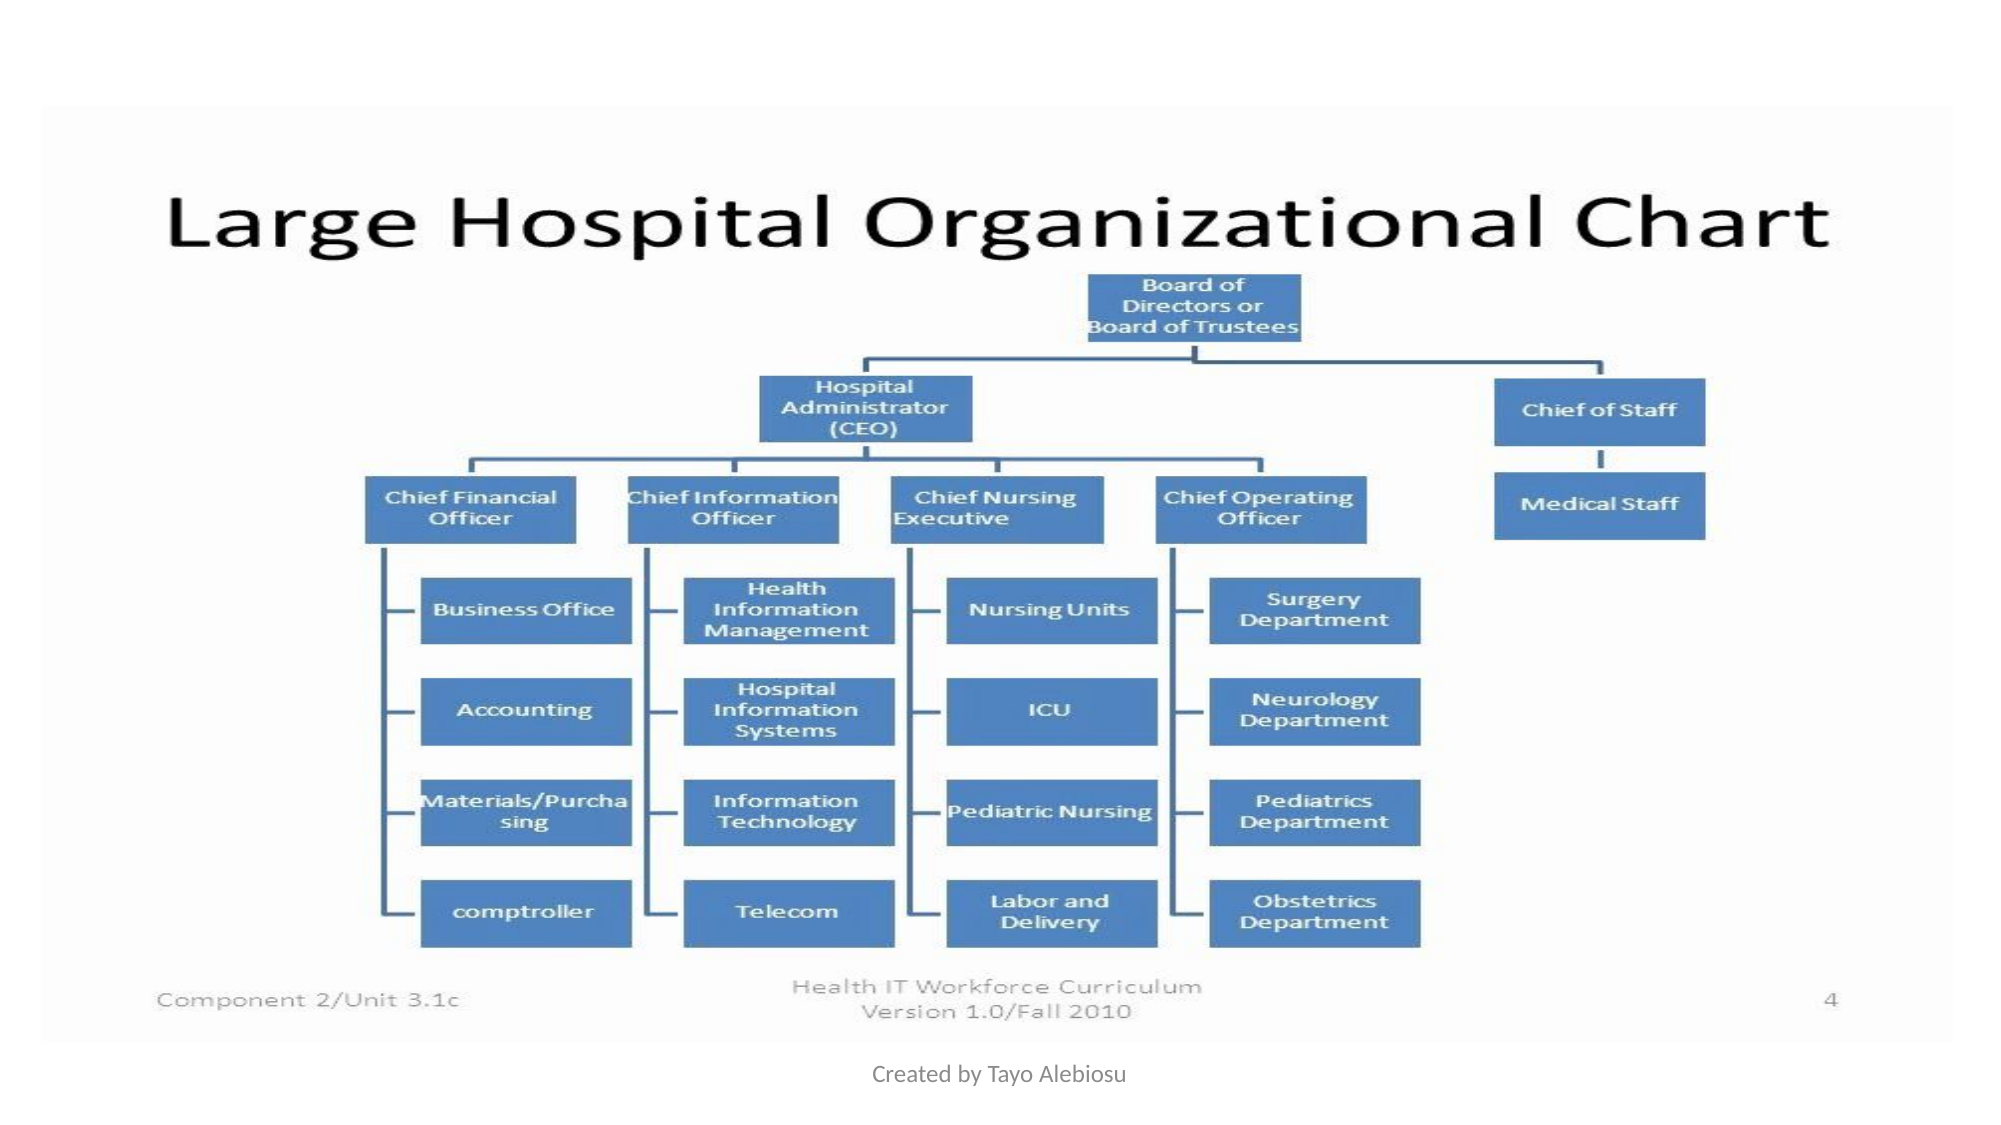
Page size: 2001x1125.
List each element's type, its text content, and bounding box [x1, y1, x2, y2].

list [41, 105, 1953, 1043]
footer Created by Tayo Alebiosu [662, 1043, 1338, 1103]
